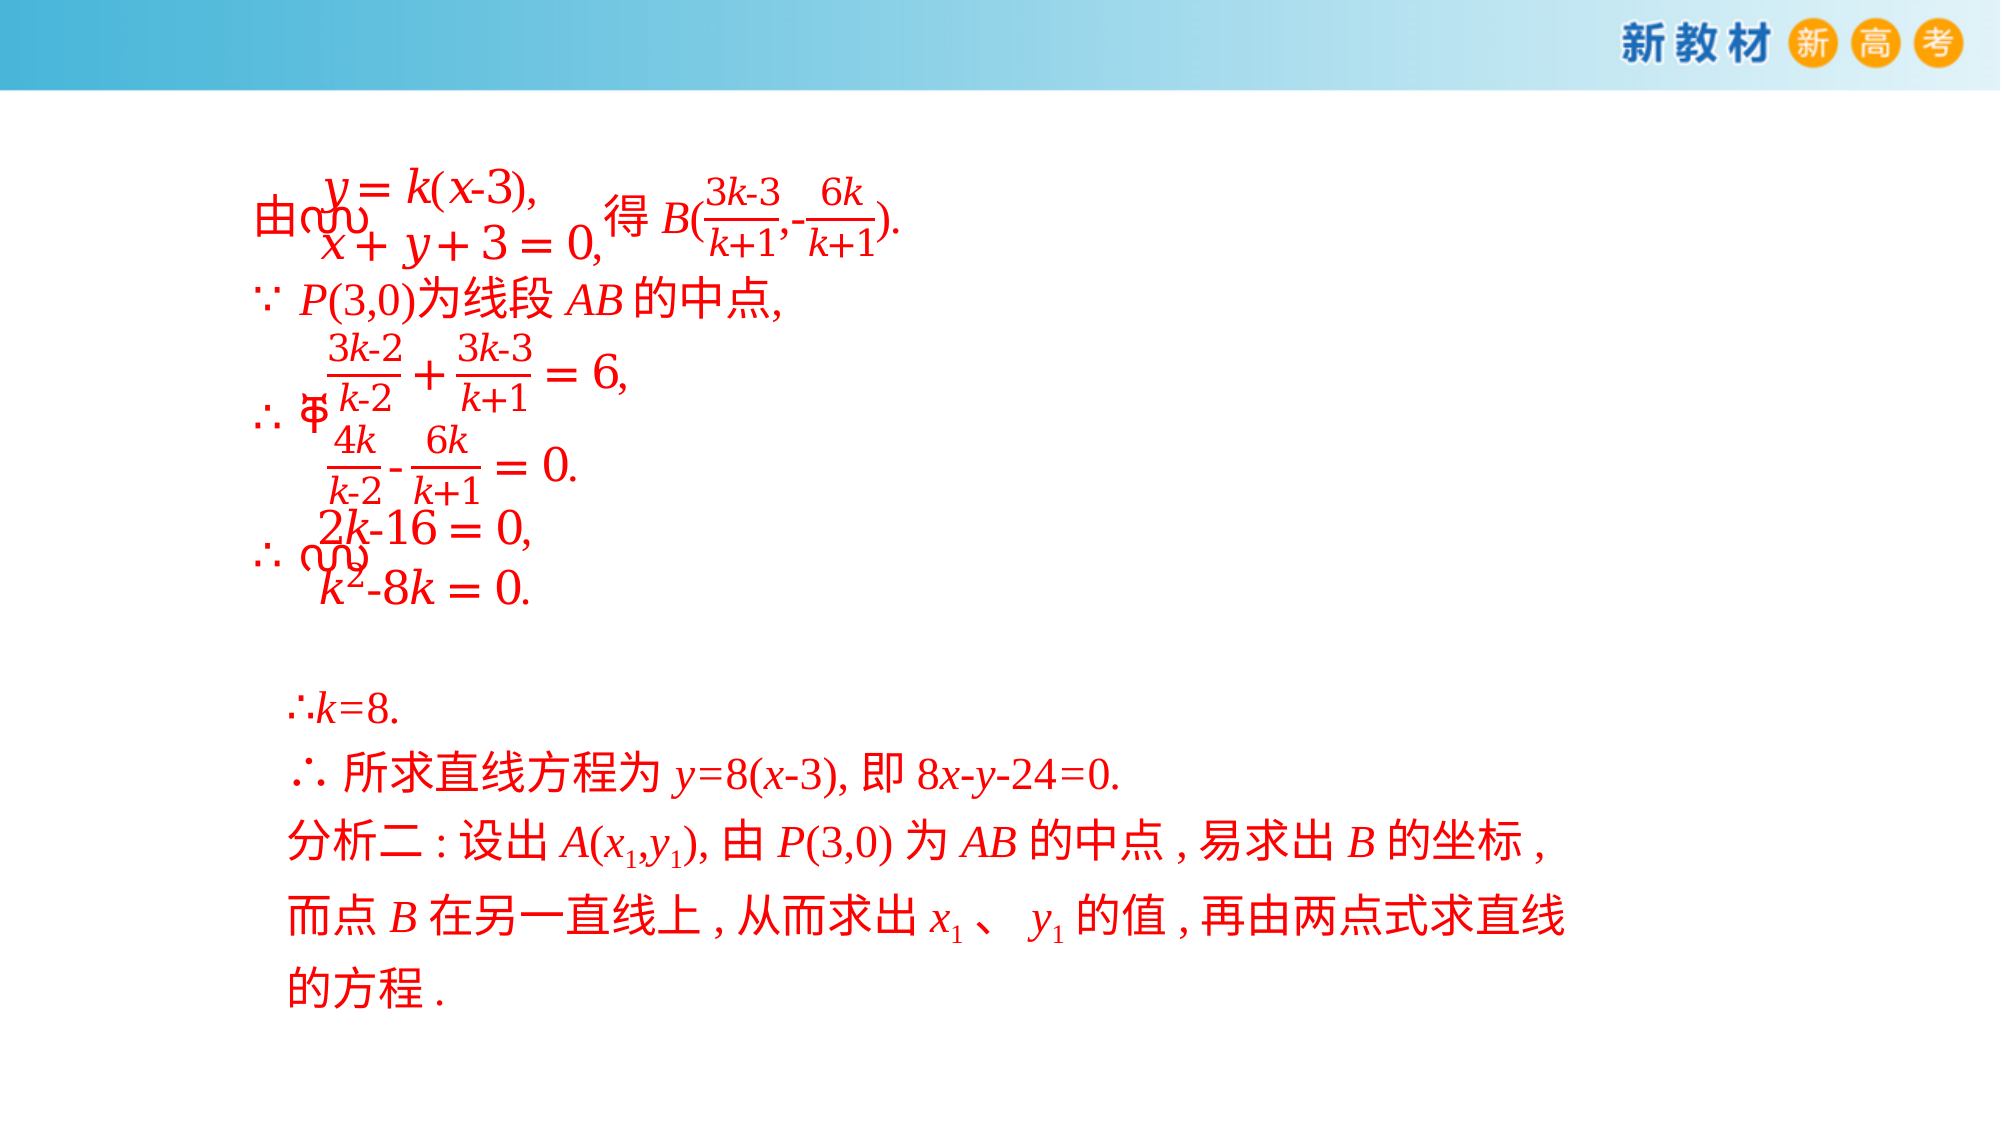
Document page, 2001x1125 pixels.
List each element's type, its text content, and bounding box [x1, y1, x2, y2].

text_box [252, 164, 1585, 691]
text_box ∴k=8. ∴所求直线方程为y=8(x-3),即8x-y-24=0. 分析二:设出A(x1,y1),由P(3,0)为AB的中点,易求出B的坐标,而点B在另一直线上,从而求出x1、y1的值,再由两点式求直线的方程. [271, 659, 1606, 1023]
picture [0, 0, 2001, 1125]
